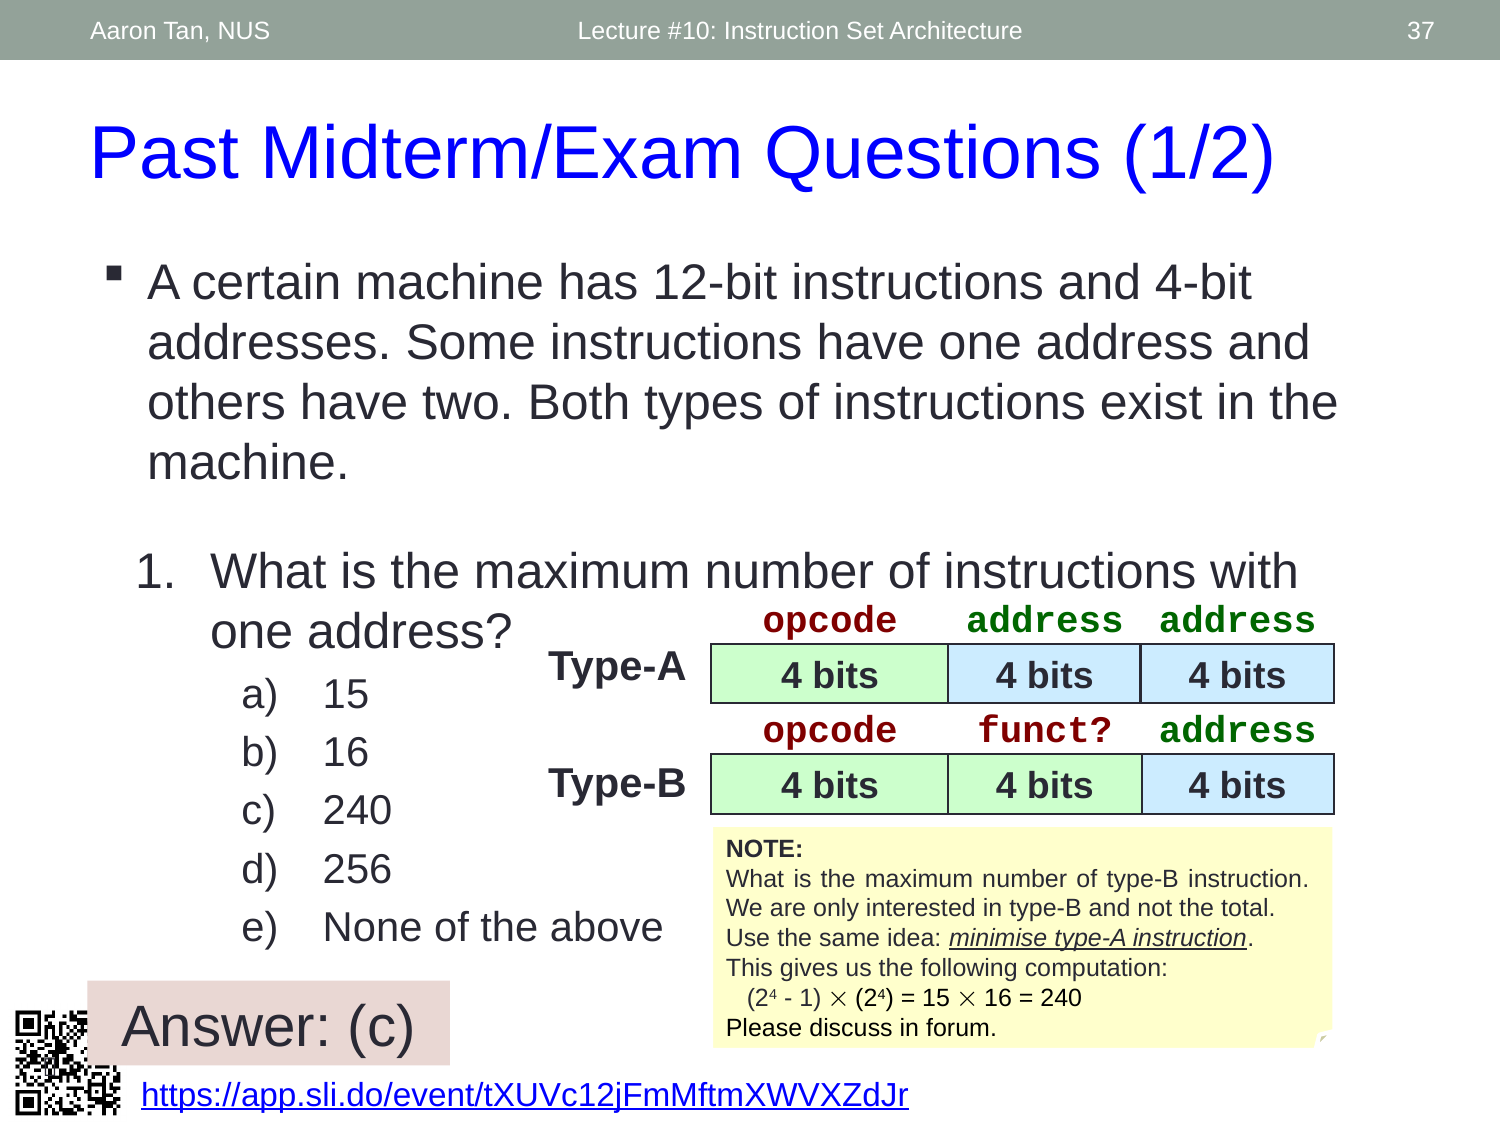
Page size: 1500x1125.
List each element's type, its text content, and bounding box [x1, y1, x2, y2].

footer Lecture #10: Instruction Set Architecture [562, 3, 1238, 57]
text_box opcode [739, 703, 922, 752]
slide_number 37 [1308, 3, 1450, 57]
text_box A certain machine has 12-bit instructions and 4-bit addresses. Some instructions have one address and others have two. Both types of instructions exist in the machine. [87, 241, 1438, 517]
text_box 4 bits [947, 753, 1142, 814]
text_box address [1146, 703, 1329, 752]
slide_number Aaron Tan, NUS [75, 3, 550, 57]
text_box 4 bits [947, 643, 1140, 704]
text_box funct? [953, 703, 1136, 752]
text_box opcode [739, 593, 922, 642]
picture [8, 1003, 127, 1122]
text_box 4 bits [1140, 643, 1335, 704]
text_box What is the maximum number of instructions with one address? 15 16 240 256 None of the above [120, 530, 1405, 981]
text_box NOTE: What is the maximum number of type-B instruction. We are only interested in type-B and not the total. Use the same idea: minimise type-A instruction. This gives us the following computation: (24 - 1)  (24) = 15  16 = 240 Please discuss in forum. [708, 822, 1337, 1053]
text_box Type-A [506, 630, 702, 696]
text_box 4 bits [711, 643, 947, 704]
text_box Answer: (c) [87, 980, 450, 1066]
text_box address [953, 593, 1136, 642]
text_box Past Midterm/Exam Questions (1/2) [75, 96, 1450, 202]
text_box Type-B [506, 748, 702, 814]
text_box  [24, 1050, 75, 1083]
text_box address [1146, 593, 1329, 642]
text_box 4 bits [711, 753, 947, 814]
text_box 4 bits [1142, 753, 1335, 814]
